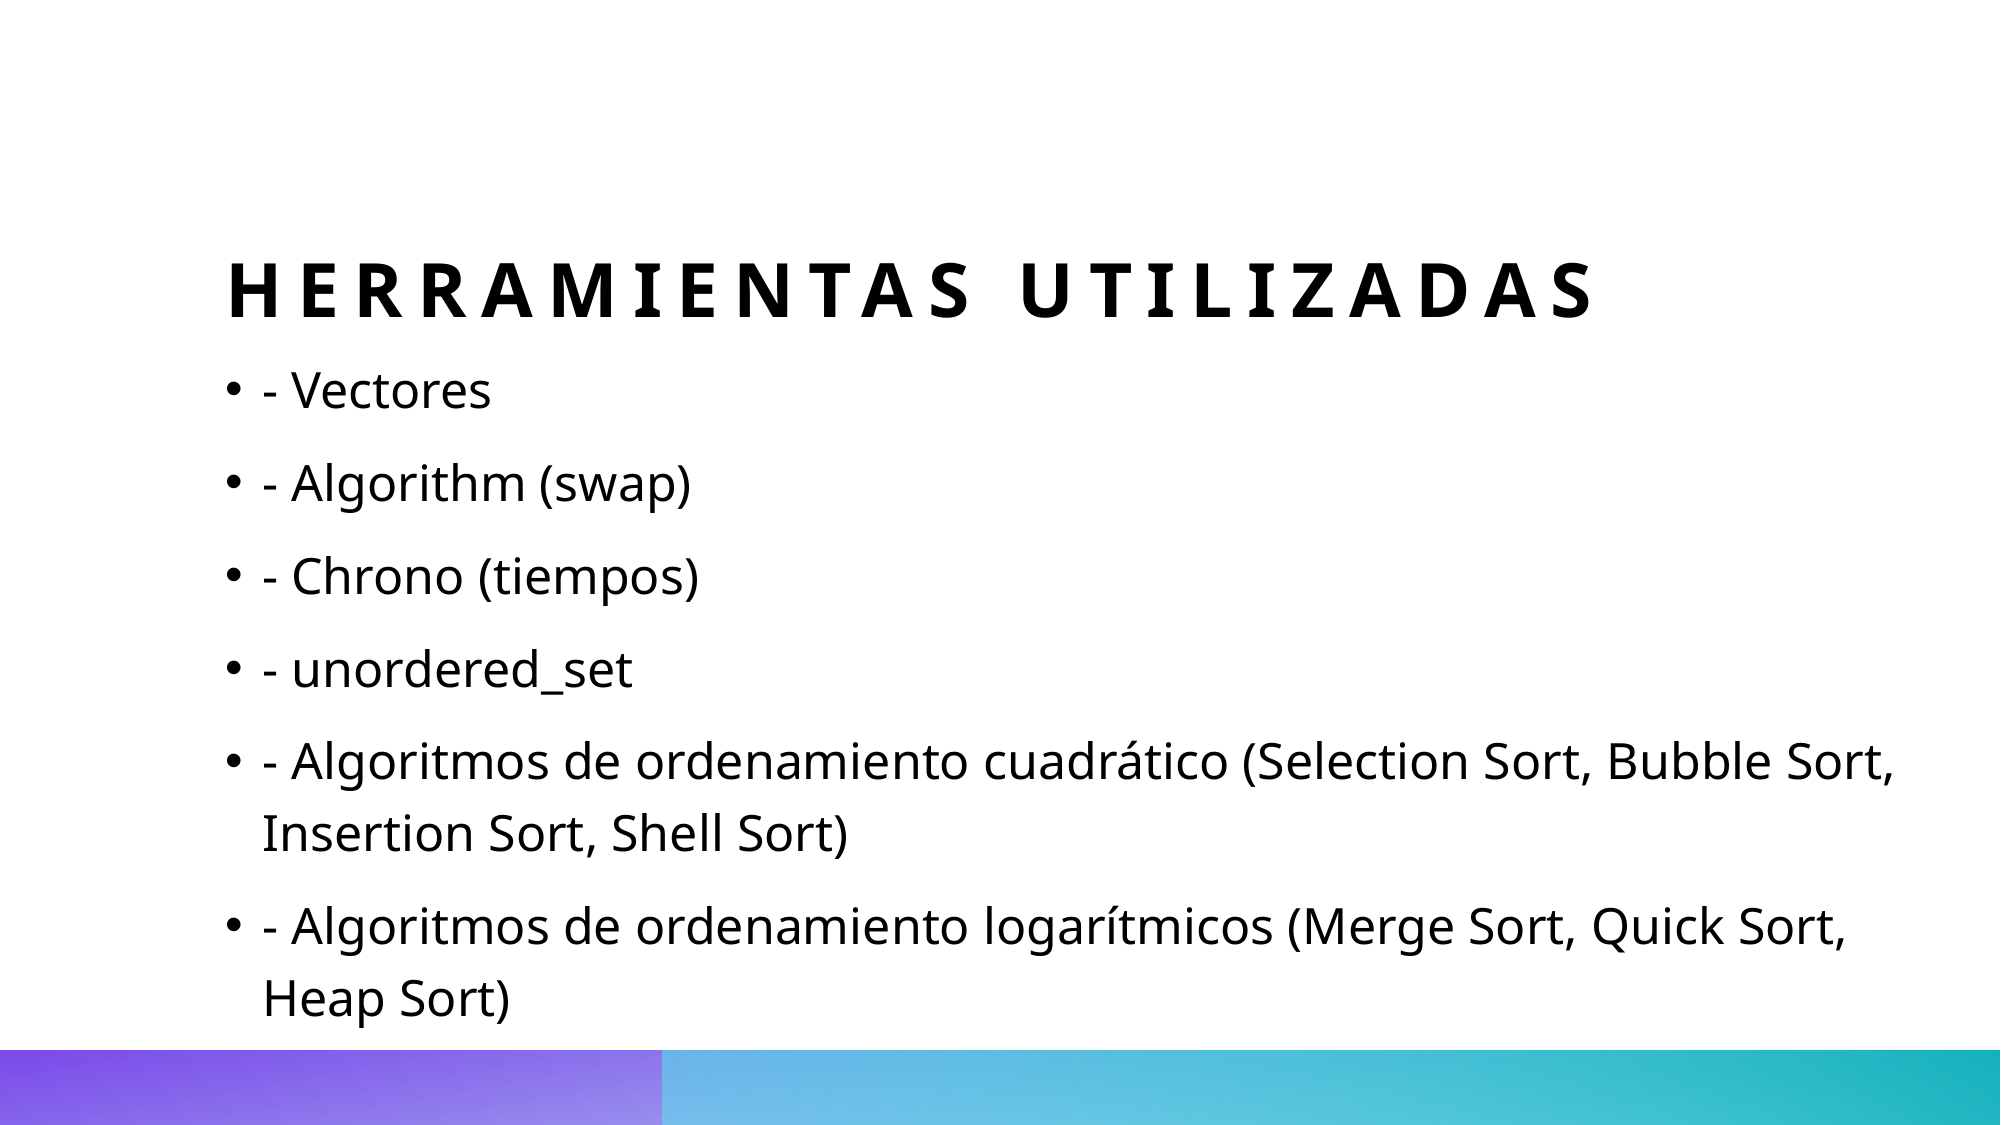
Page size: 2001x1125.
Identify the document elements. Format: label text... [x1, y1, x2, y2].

title Herramientas utilizadas [225, 130, 1905, 333]
list - Vectores - Algorithm (swap) - Chrono (tiempos) - unordered_set - Algoritmos de ordenamiento cuadrático (Selection Sort, Bubble Sort, Insertion Sort, Shell Sort) - Algoritmos de ordenamiento logarítmicos (Merge Sort, Quick Sort, Heap Sort) [225, 346, 1905, 996]
